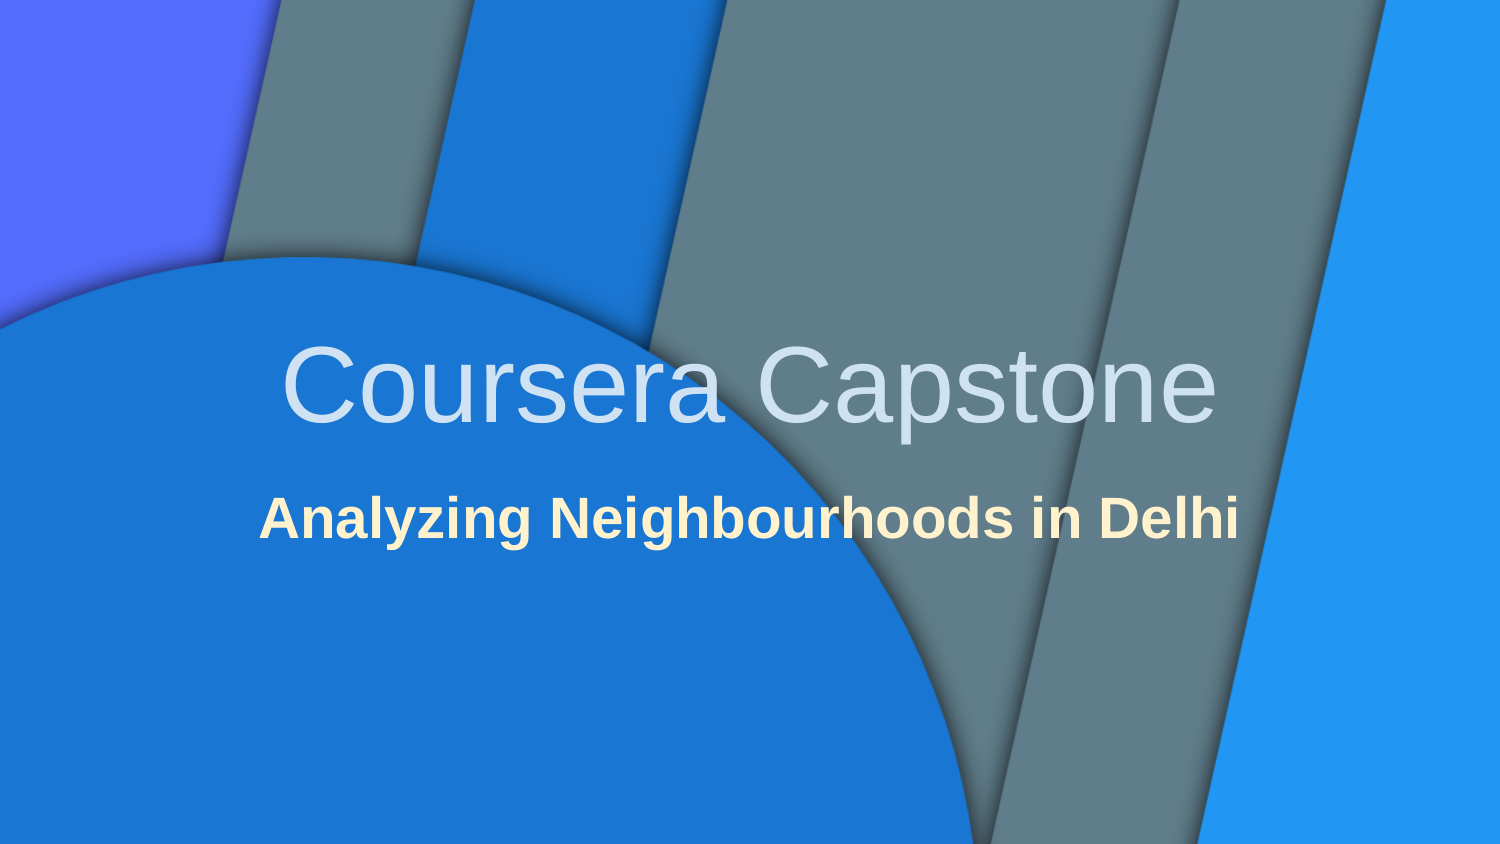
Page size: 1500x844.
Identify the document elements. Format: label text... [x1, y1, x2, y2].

title Coursera Capstone [51, 122, 1449, 459]
subtitle Analyzing Neighbourhoods in Delhi [51, 464, 1449, 595]
picture [0, 0, 1500, 844]
